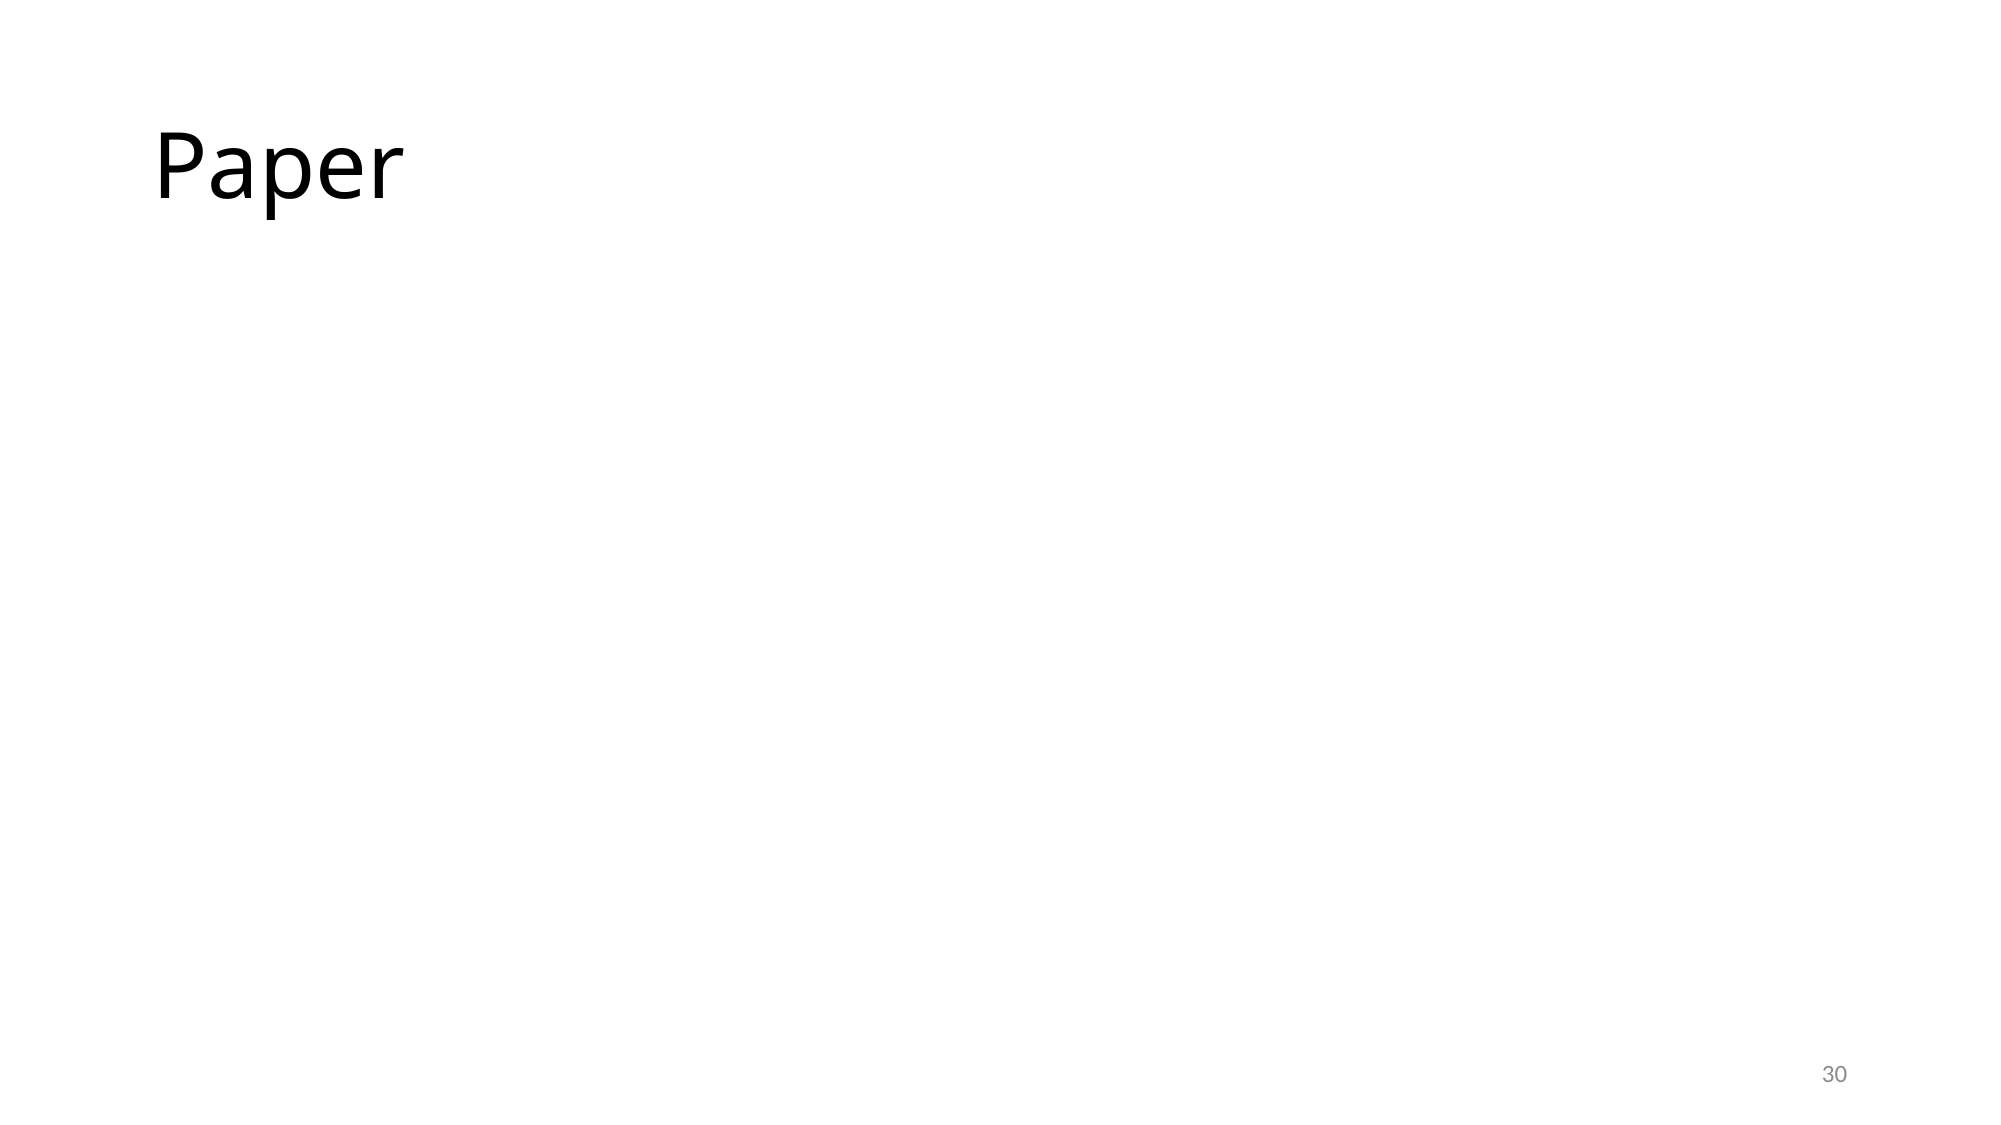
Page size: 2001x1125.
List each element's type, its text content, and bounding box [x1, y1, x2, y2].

title Paper [137, 59, 1863, 278]
slide_number 30 [1412, 1042, 1863, 1103]
